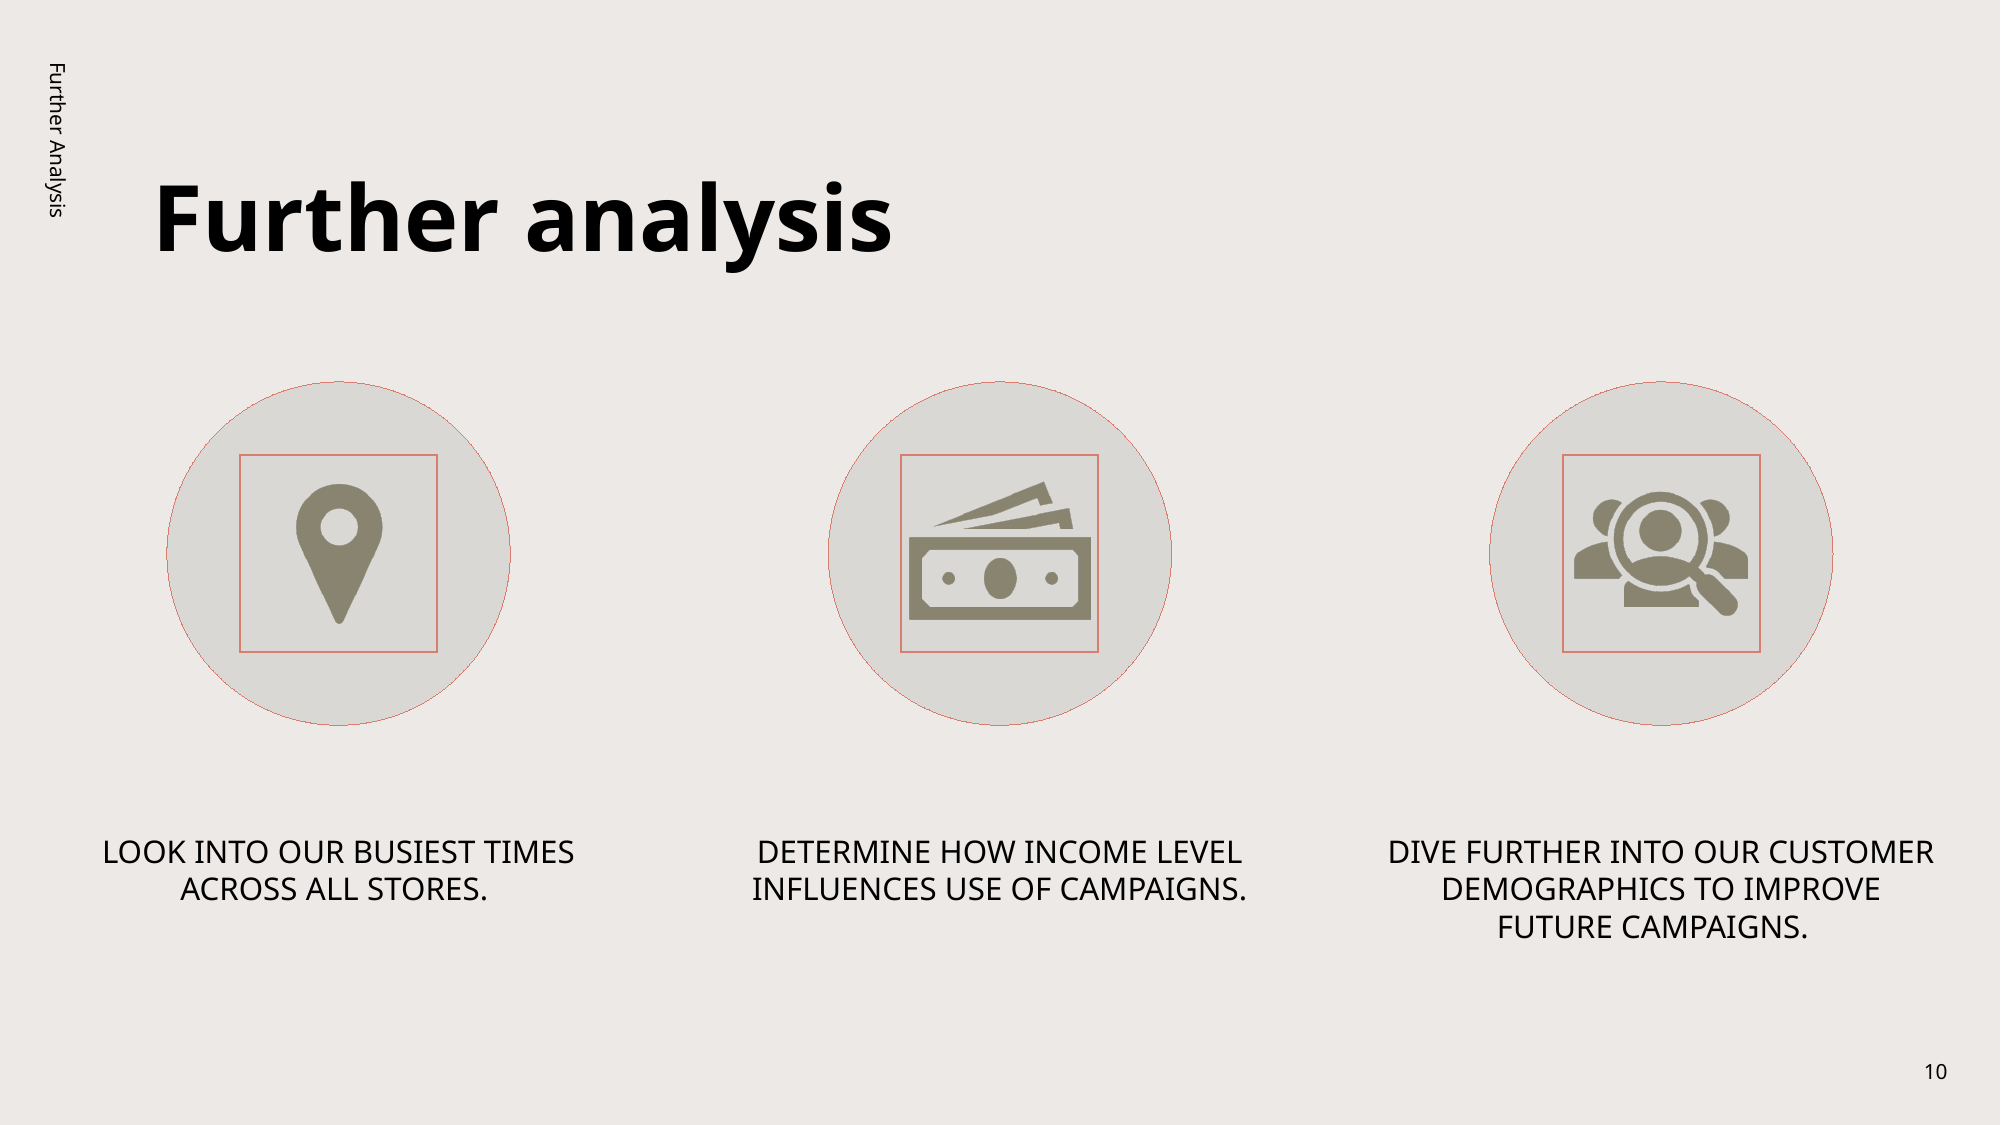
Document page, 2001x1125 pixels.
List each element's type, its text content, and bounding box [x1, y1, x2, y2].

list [50, 291, 1949, 1042]
slide_number 10 [1888, 1042, 1983, 1103]
title Further analysis [137, 95, 1863, 280]
footer Further Analysis [28, 47, 89, 536]
